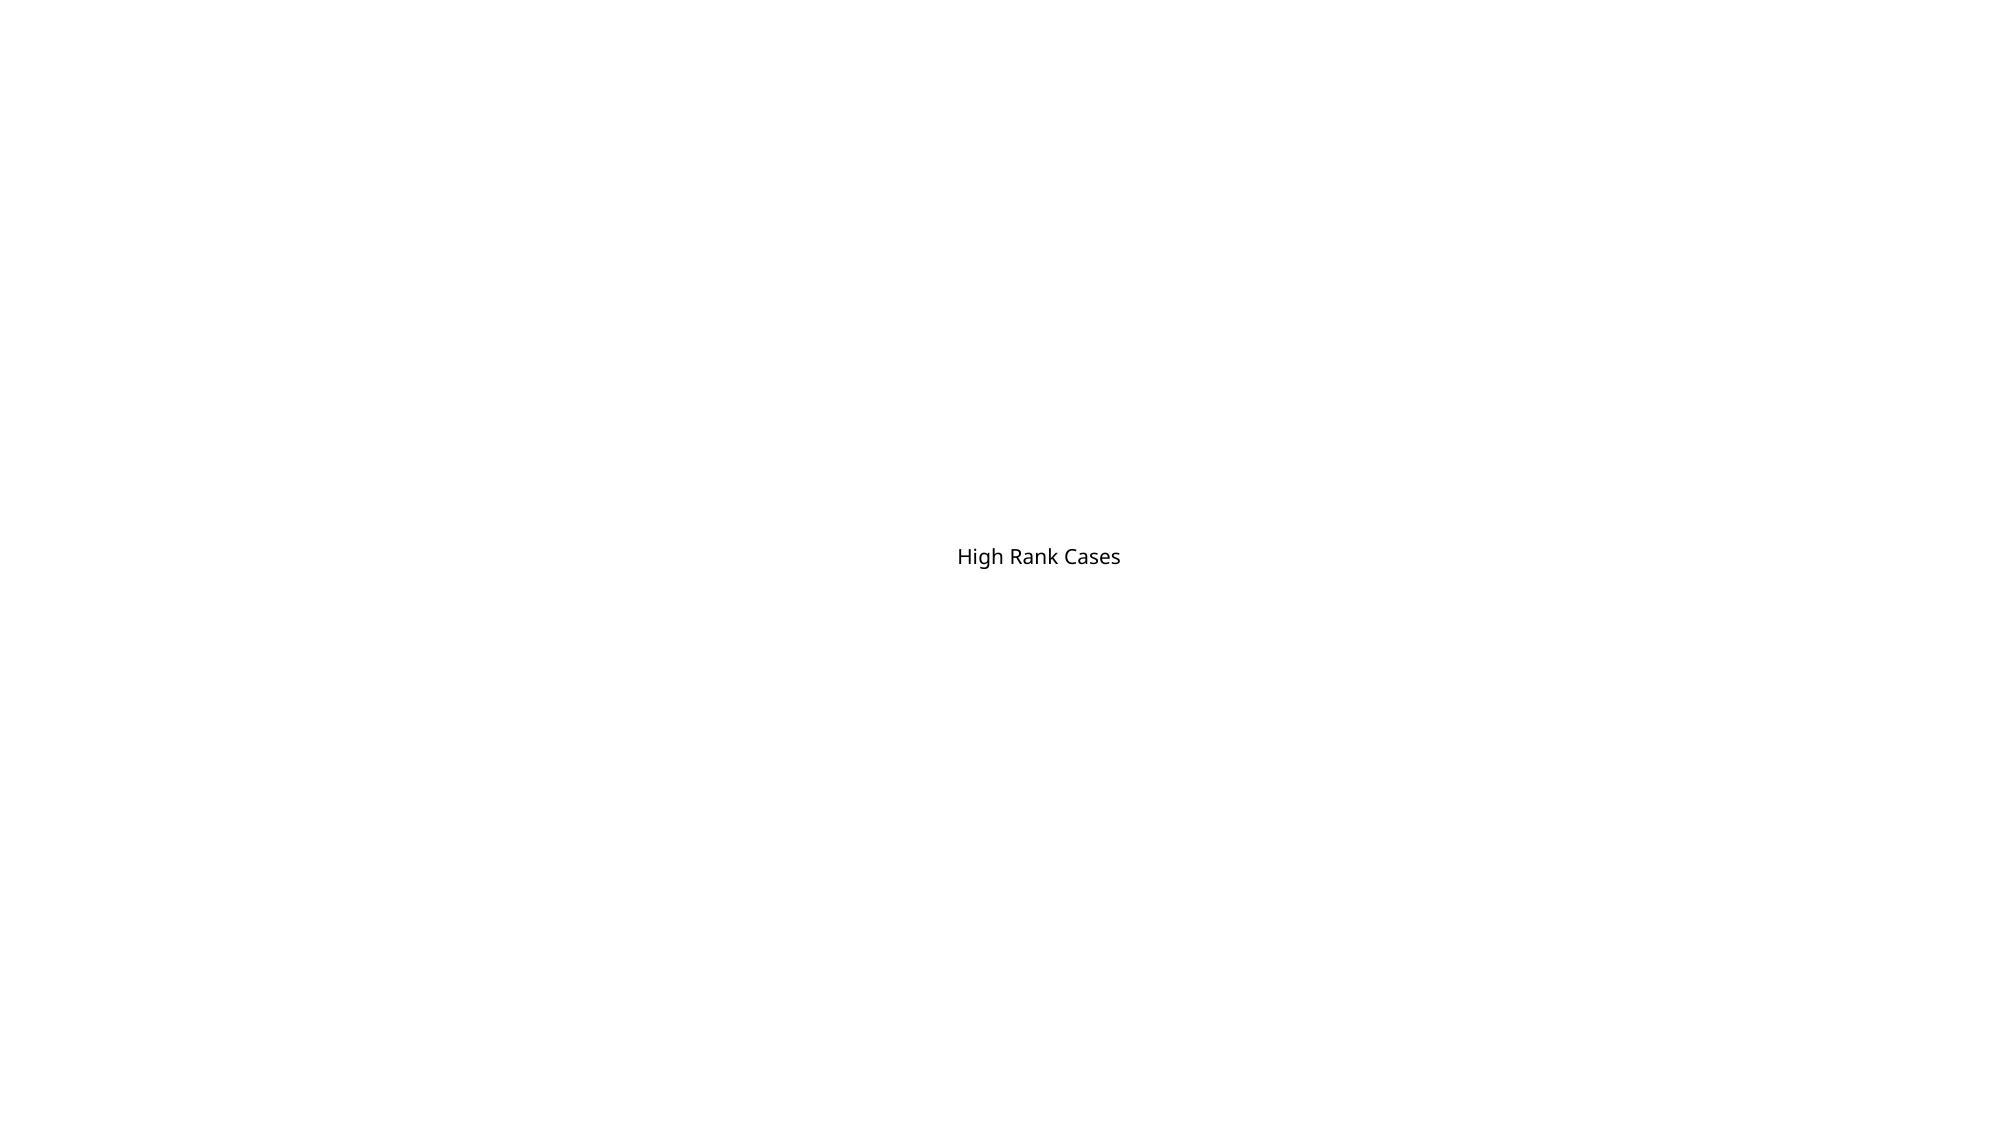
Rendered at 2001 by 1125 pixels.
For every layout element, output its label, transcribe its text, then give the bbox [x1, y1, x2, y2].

title High Rank Cases [397, 400, 1681, 577]
